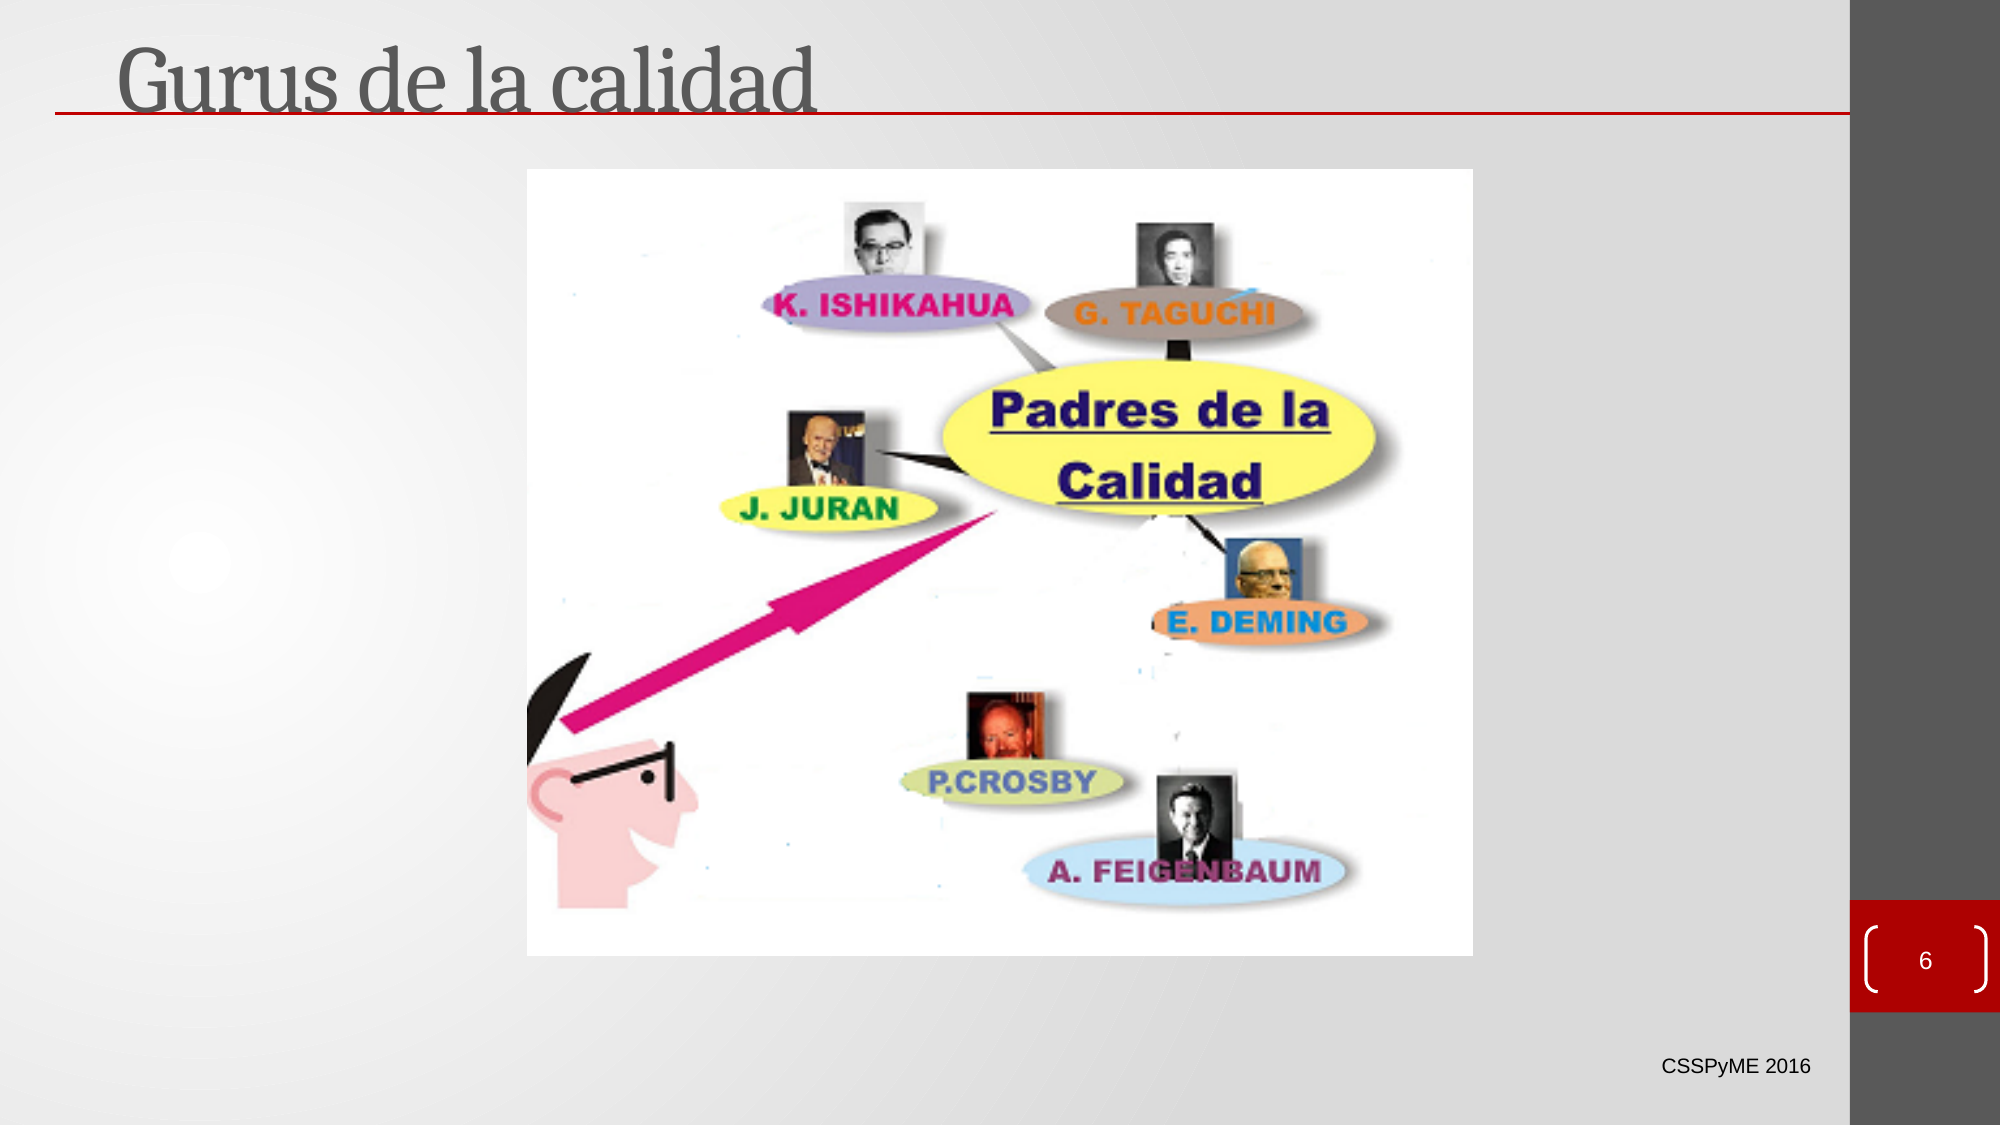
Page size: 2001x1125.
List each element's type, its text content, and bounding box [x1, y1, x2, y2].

slide_number 6 [1864, 925, 1988, 994]
title Gurus de la calidad [102, 5, 1769, 143]
footer CSSPyME 2016 [1094, 1034, 1867, 1095]
picture [526, 168, 1473, 957]
